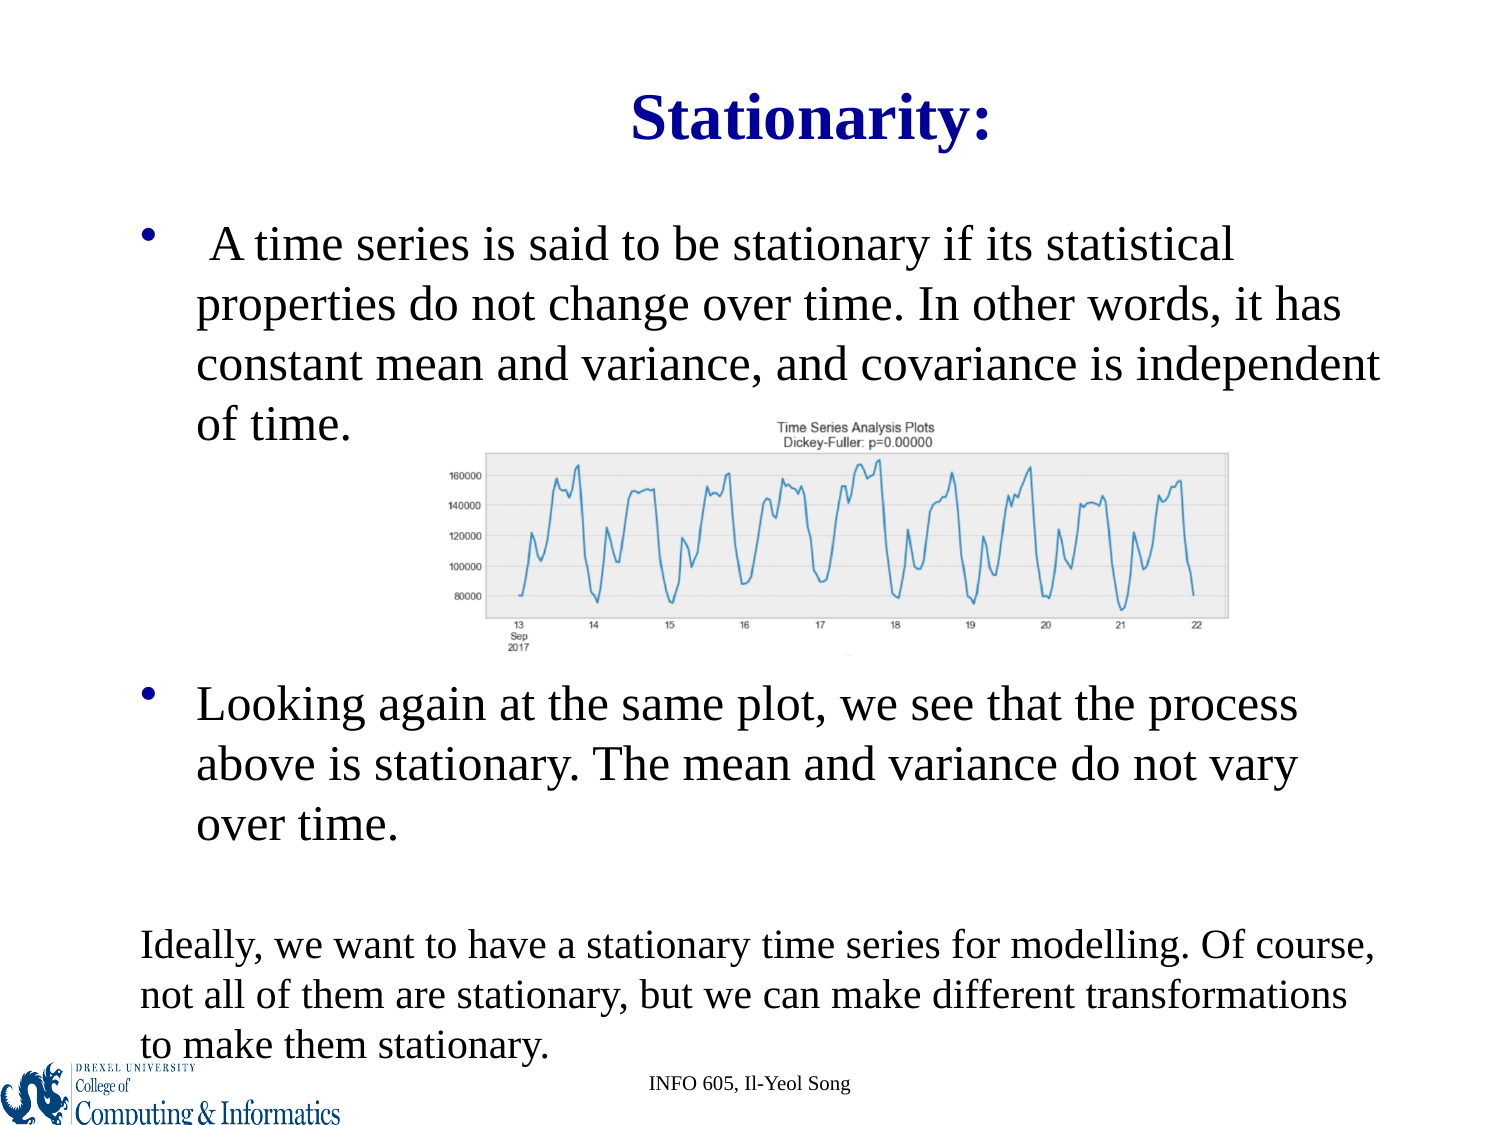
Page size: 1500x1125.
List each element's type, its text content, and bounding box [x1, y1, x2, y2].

picture [437, 412, 1240, 657]
footer INFO 605, Il-Yeol Song [512, 1062, 988, 1125]
picture [0, 1062, 340, 1125]
title Stationarity: [162, 24, 1463, 200]
list A time series is said to be stationary if its statistical properties do not change over time. In other words, it has constant mean and variance, and covariance is independent of time. Looking again at the same plot, we see that the process above is stationary. The mean and variance do not vary over time. Ideally, we want to have a stationary time series for modelling. Of course, not all of them are stationary, but we can make different transformations to make them stationary. [125, 202, 1400, 1025]
